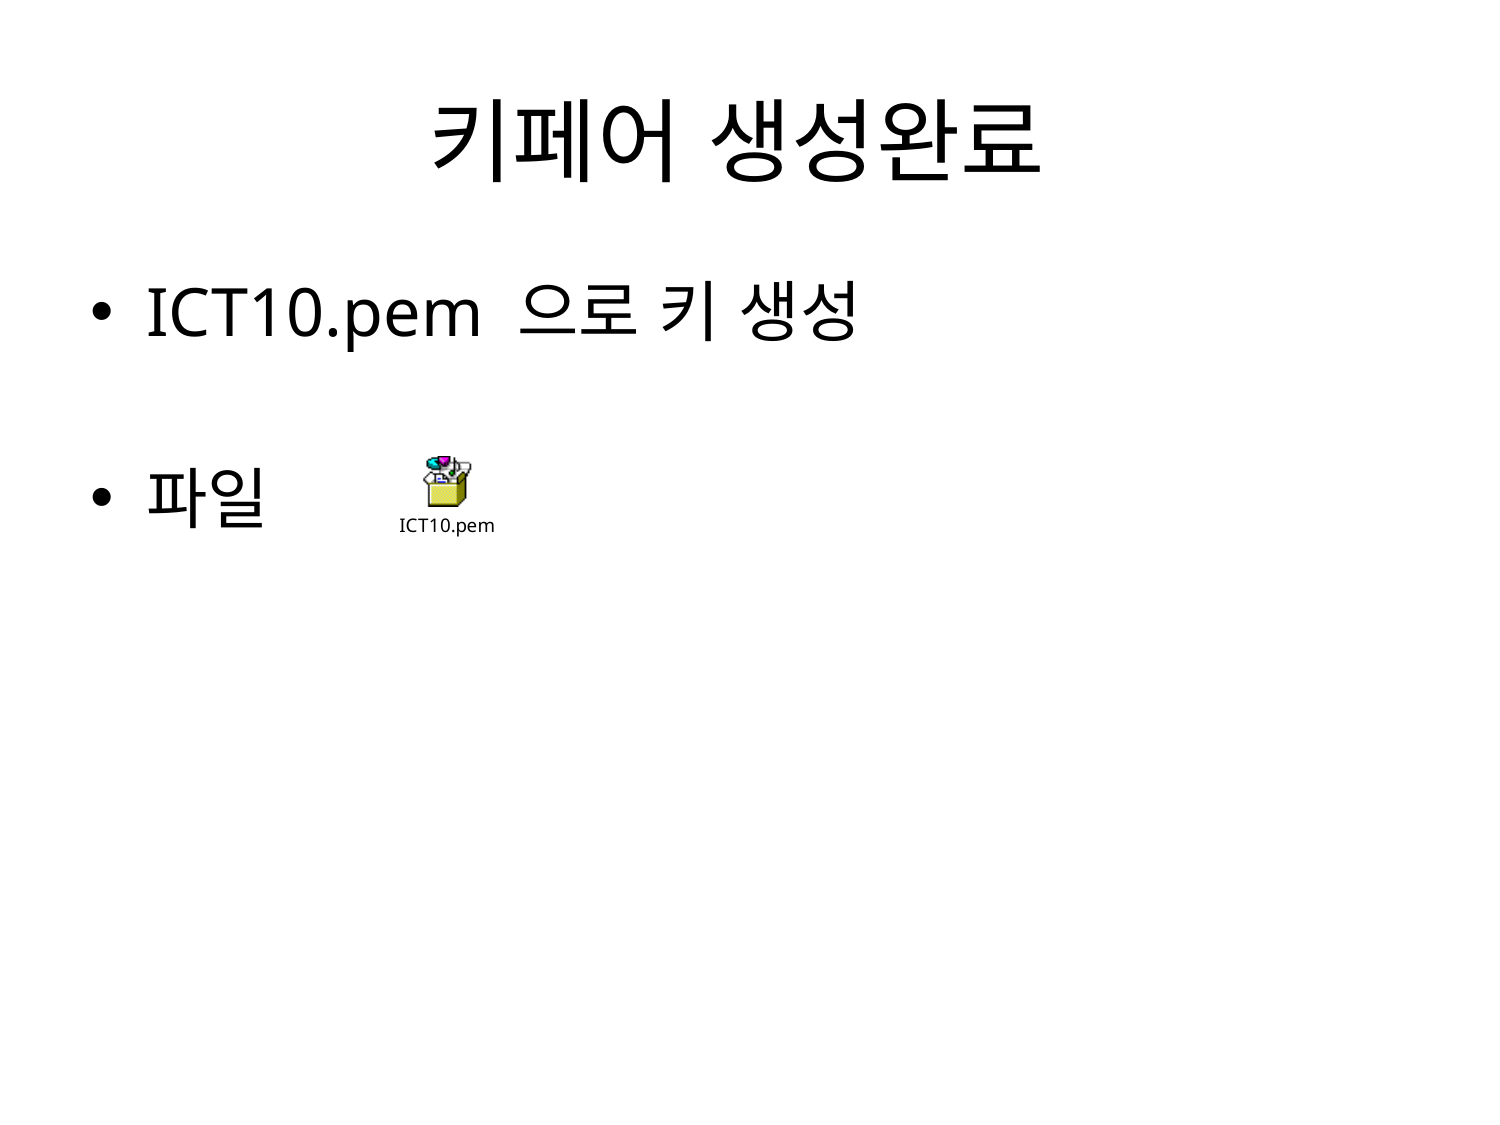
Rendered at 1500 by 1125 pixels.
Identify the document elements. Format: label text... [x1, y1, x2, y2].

list ICT10.pem 으로 키 생성 파일 [75, 262, 1425, 1005]
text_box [371, 455, 523, 583]
title 키페어 생성완료 [75, 45, 1425, 233]
